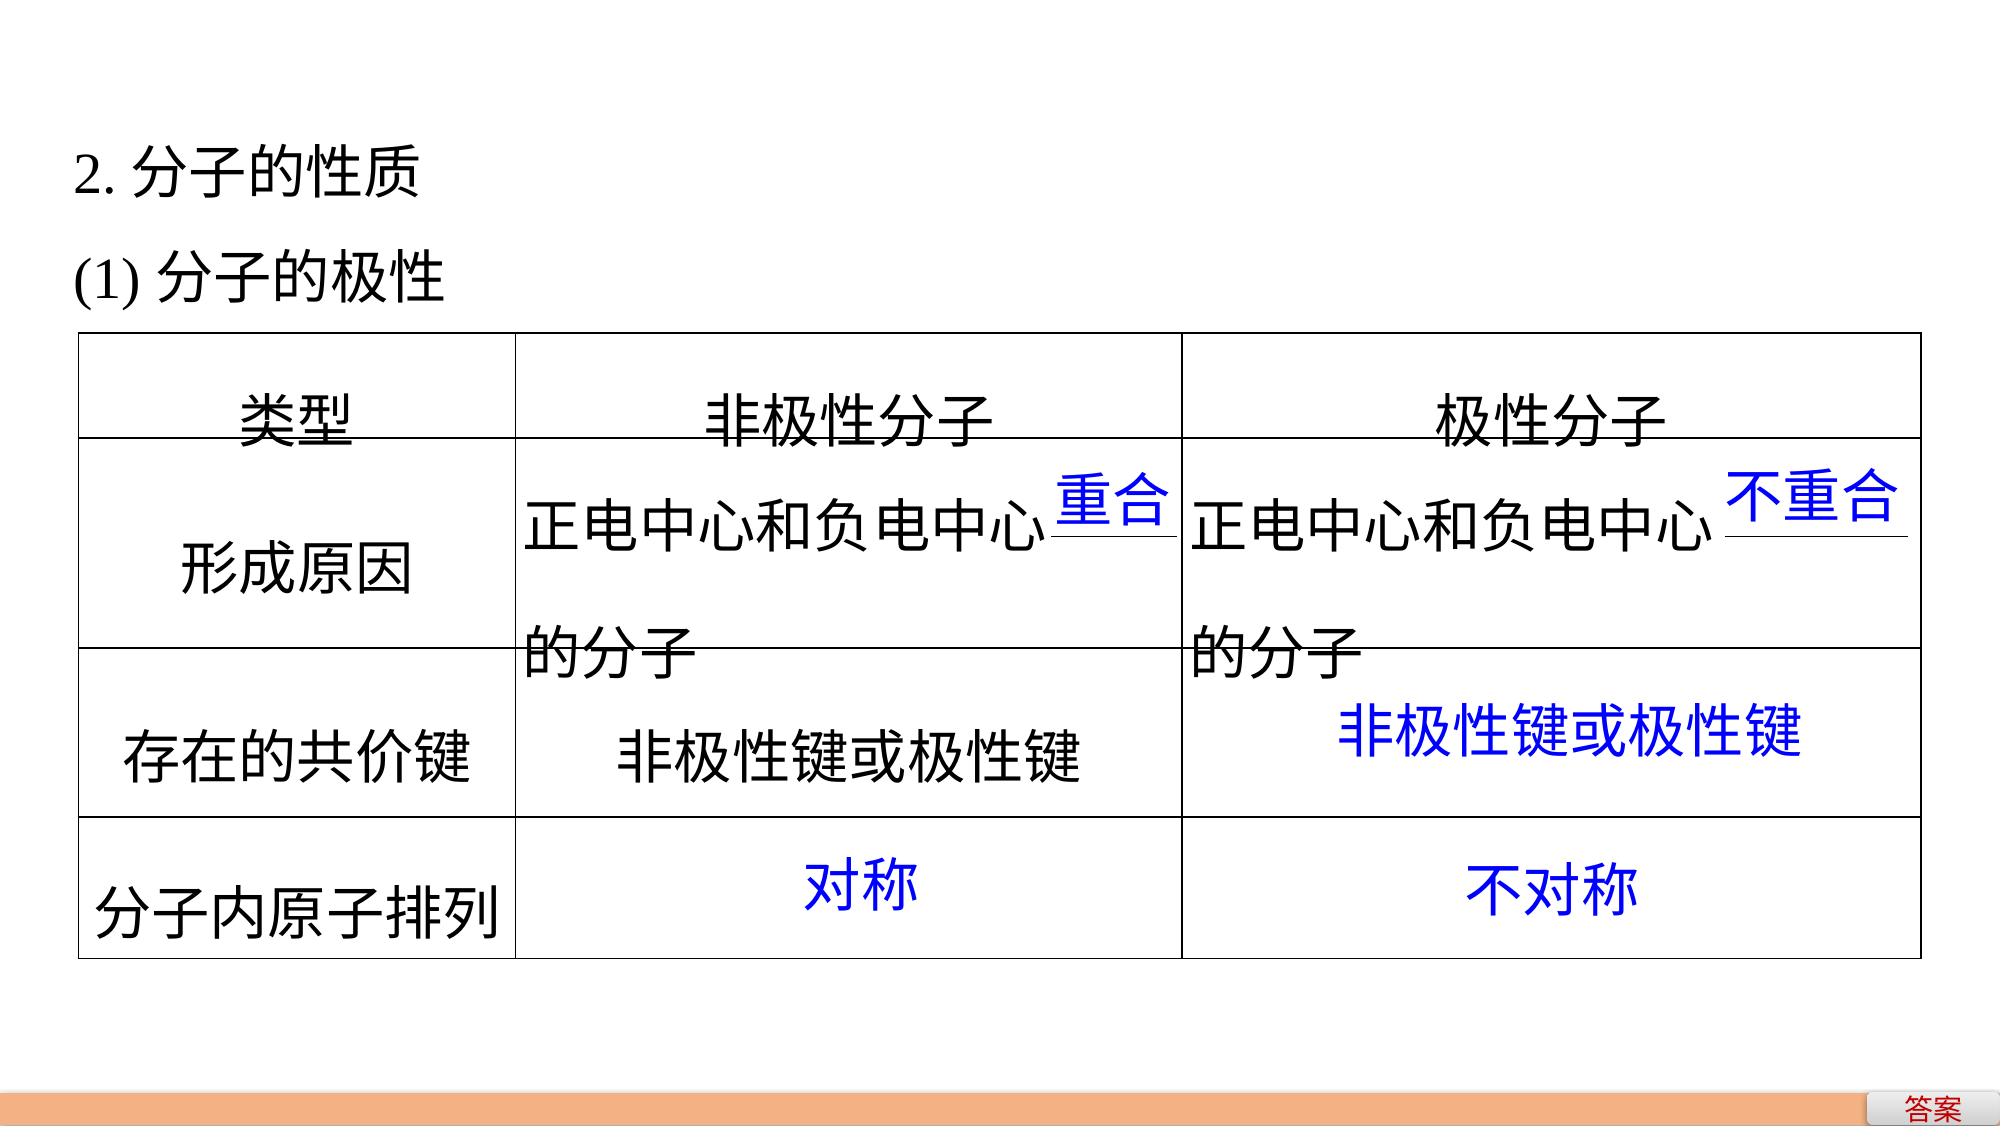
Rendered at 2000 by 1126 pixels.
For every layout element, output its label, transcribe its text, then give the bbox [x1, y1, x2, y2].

table_cell [516, 818, 1181, 958]
text_box 重合 [1040, 455, 1187, 541]
table_cell 存在的共价键 [79, 649, 515, 816]
table_cell 形成原因 [79, 439, 515, 647]
table_header 非极性分子 [516, 334, 1181, 437]
table_header 极性分子 [1183, 334, 1920, 437]
text_box [0, 1092, 1866, 1126]
text_box 不对称 [1449, 846, 1655, 931]
text_box 非极性键或极性键 [1321, 686, 1818, 772]
table_cell 正电中心和负电中心 的分子 [516, 439, 1181, 647]
text_box 不重合 [1709, 452, 1915, 537]
table_cell 非极性键或极性键 [516, 649, 1181, 816]
text_box 2.分子的性质 (1)分子的极性 [53, 90, 1922, 320]
table_cell [1183, 818, 1920, 958]
table_cell 分子内原子排列 [79, 818, 515, 958]
text_box 答案 [1866, 1091, 2000, 1126]
table_header 类型 [79, 334, 515, 437]
table_cell [1183, 649, 1920, 816]
table_cell 正电中心和负电中心 的分子 [1183, 439, 1920, 647]
text_box 对称 [788, 840, 935, 926]
